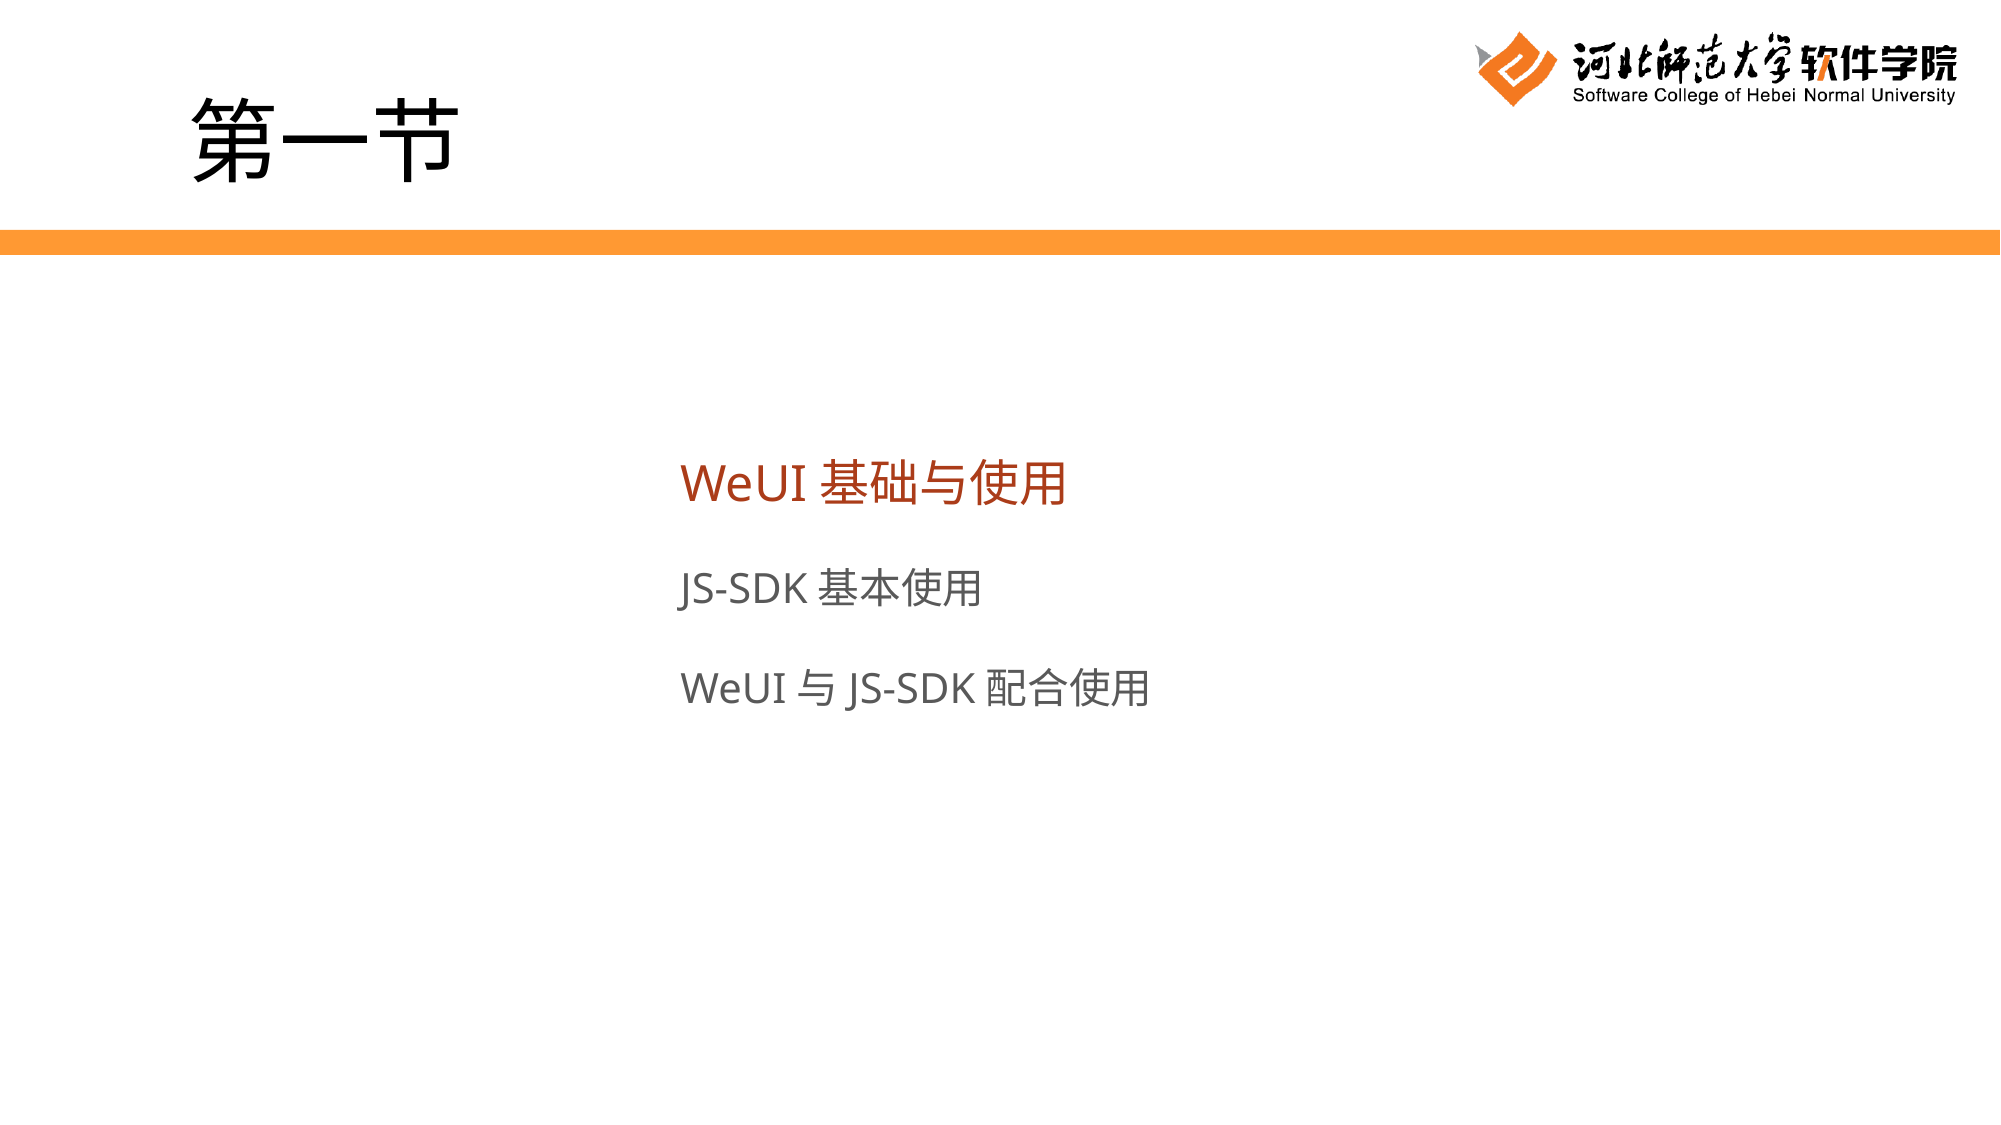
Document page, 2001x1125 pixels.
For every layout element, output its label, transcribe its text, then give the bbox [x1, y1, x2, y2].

picture [1475, 31, 1957, 107]
list 第一节 [172, 89, 1226, 202]
text_box WeUI基础与使用 JS-SDK基本使用 WeUI与JS-SDK配合使用 [665, 384, 1550, 720]
